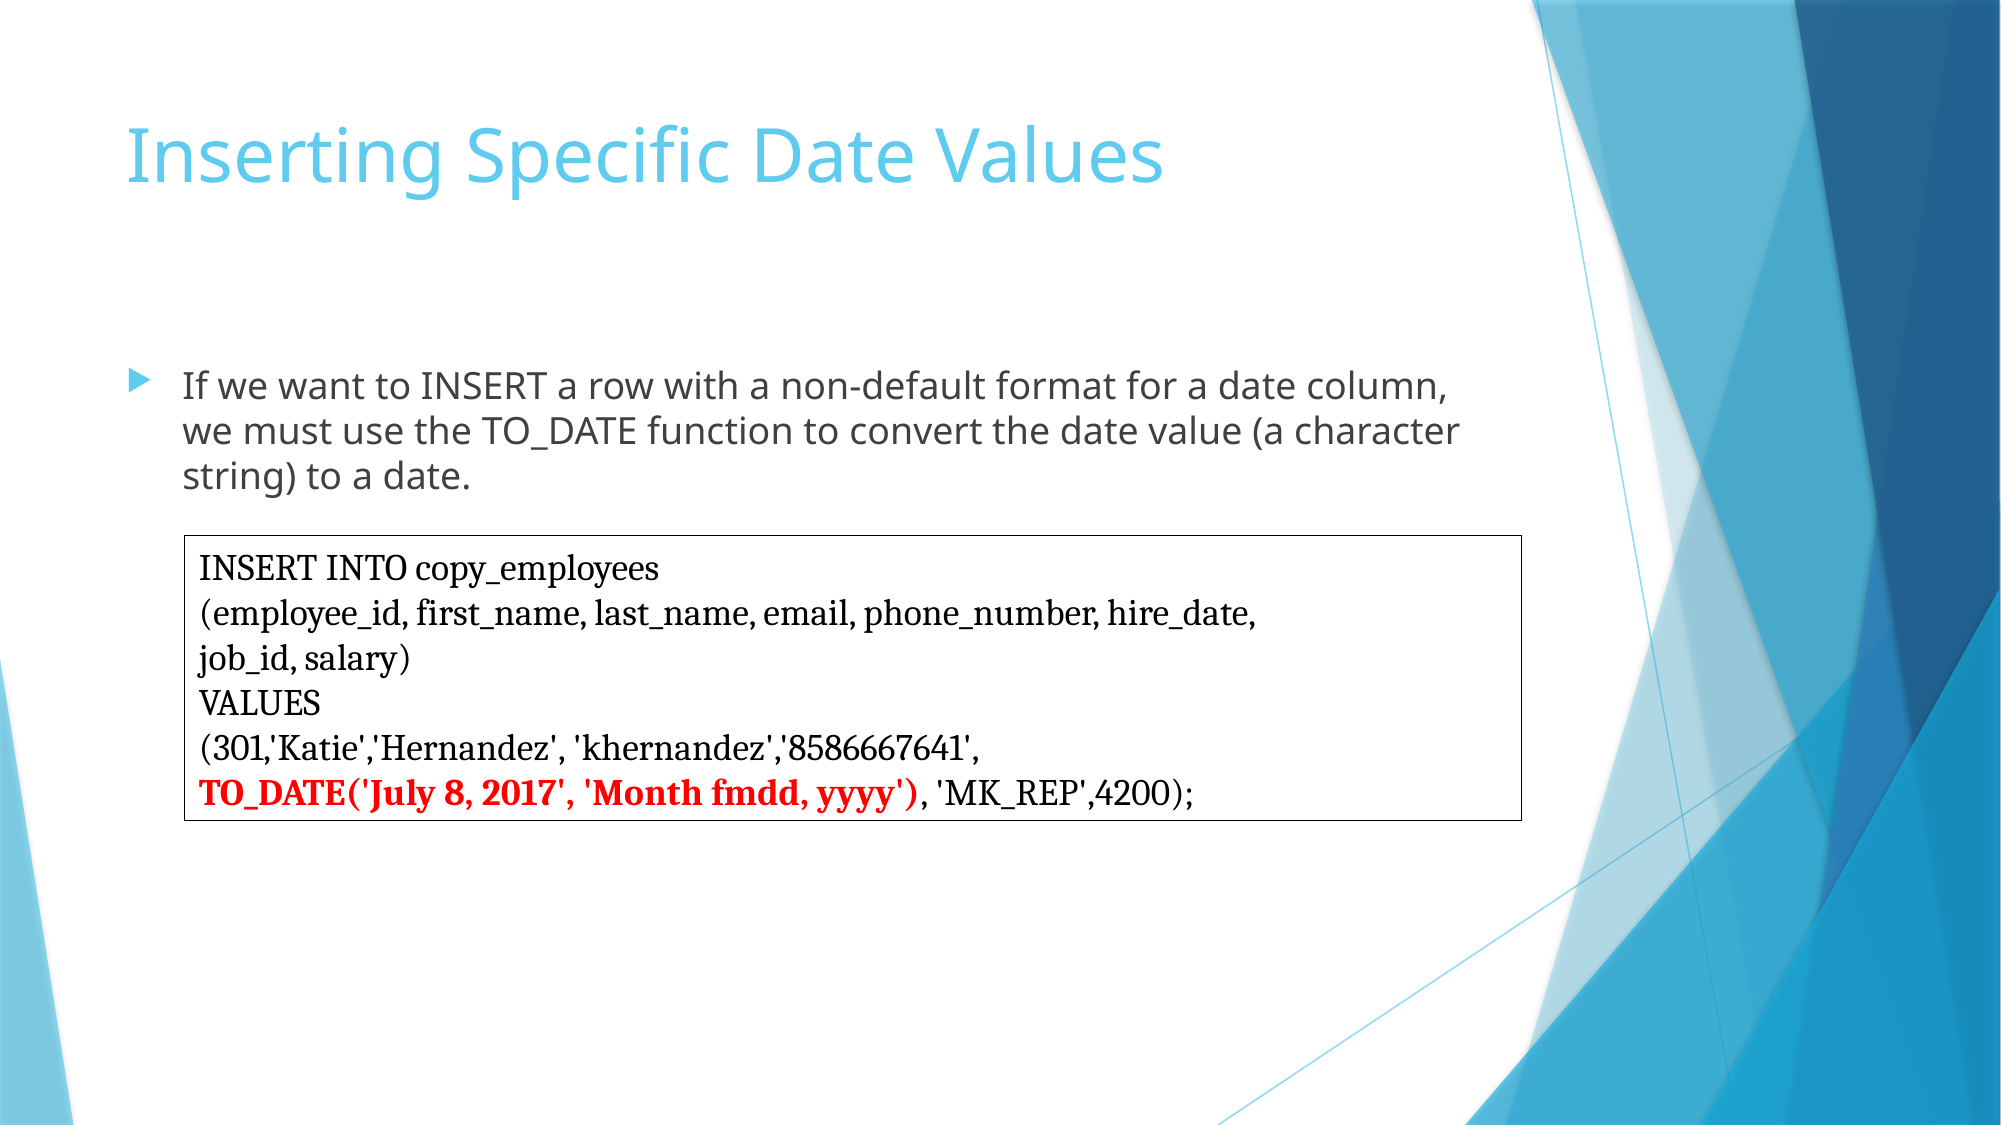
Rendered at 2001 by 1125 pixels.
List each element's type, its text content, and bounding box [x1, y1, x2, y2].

list If we want to INSERT a row with a non-default format for a date column, we must use the TO_DATE function to convert the date value (a character string) to a date. [111, 354, 1522, 992]
text_box INSERT INTO copy_employees (employee_id, first_name, last_name, email, phone_number, hire_date, job_id, salary) VALUES (301,'Katie','Hernandez', 'khernandez','8586667641', TO_DATE('July 8, 2017', 'Month fmdd, yyyy'), 'MK_REP',4200); [184, 535, 1522, 821]
title Inserting Specific Date Values [111, 99, 1522, 317]
